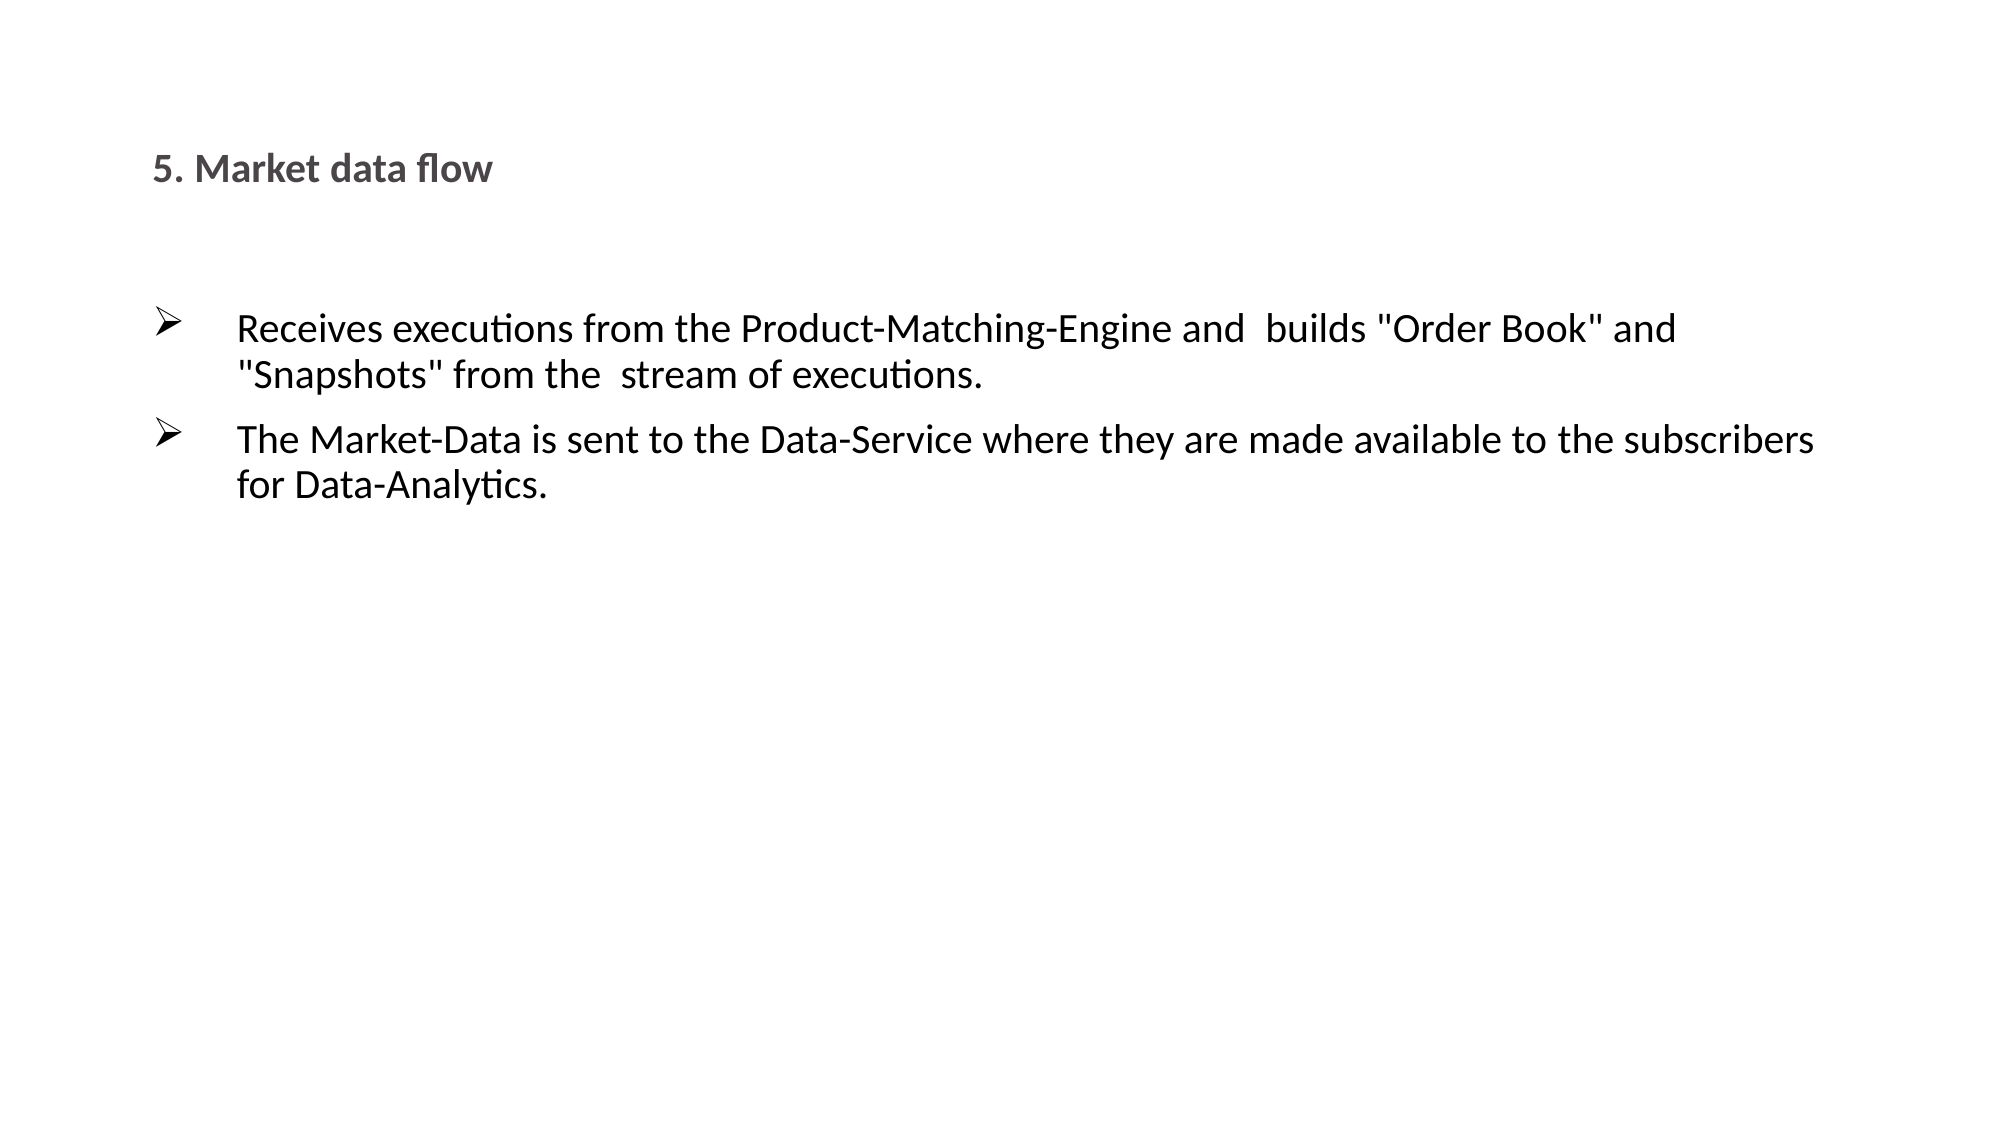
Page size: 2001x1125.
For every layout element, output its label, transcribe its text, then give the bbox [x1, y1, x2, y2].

list Receives executions from the Product-Matching-Engine and builds "Order Book" and "Snapshots" from the stream of executions. The Market-Data is sent to the Data-Service where they are made available to the subscribers for Data-Analytics. [137, 299, 1863, 1014]
title 5. Market data flow [137, 59, 1863, 278]
